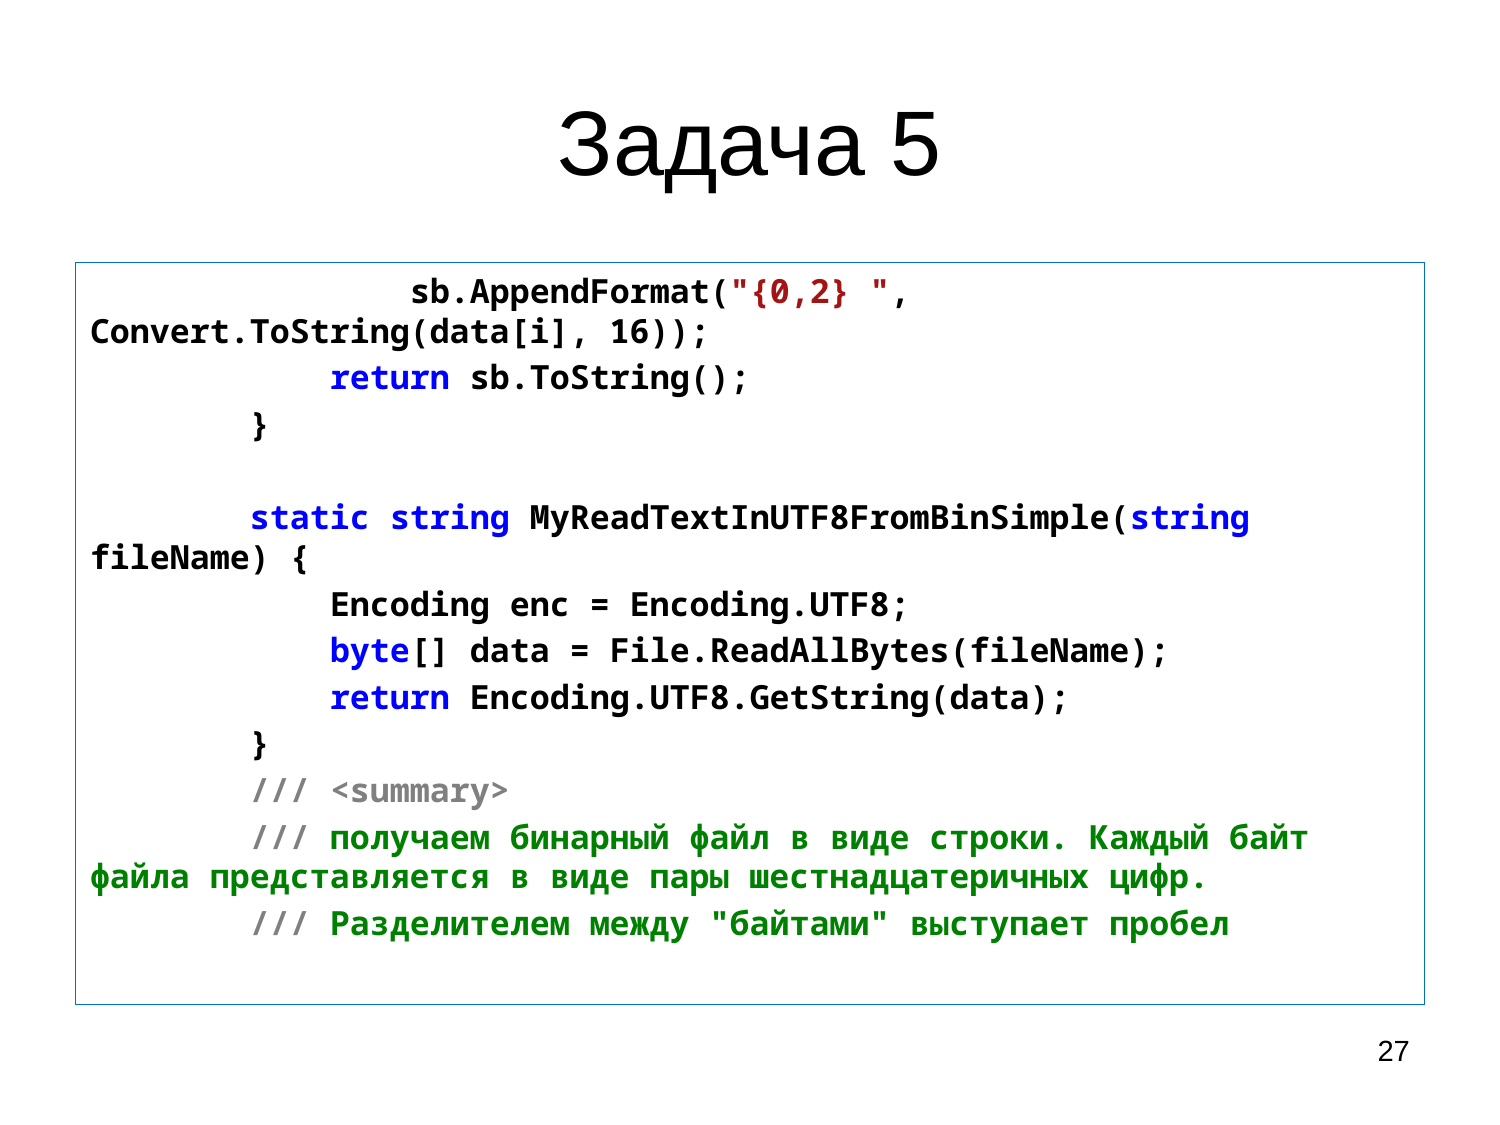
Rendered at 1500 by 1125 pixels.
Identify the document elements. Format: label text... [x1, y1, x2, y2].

slide_number 27 [1074, 1024, 1426, 1103]
title Задача 5 [75, 45, 1425, 233]
list sb.AppendFormat("{0,2} ", Convert.ToString(data[i], 16)); return sb.ToString(); } static string MyReadTextInUTF8FromBinSimple(string fileName) { Encoding enc = Encoding.UTF8; byte[] data = File.ReadAllBytes(fileName); return Encoding.UTF8.GetString(data); } /// <summary> /// получаем бинарный файл в виде строки. Каждый байт файла представляется в виде пары шестнадцатеричных цифр. /// Разделителем между "байтами" выступает пробел [75, 262, 1425, 1005]
